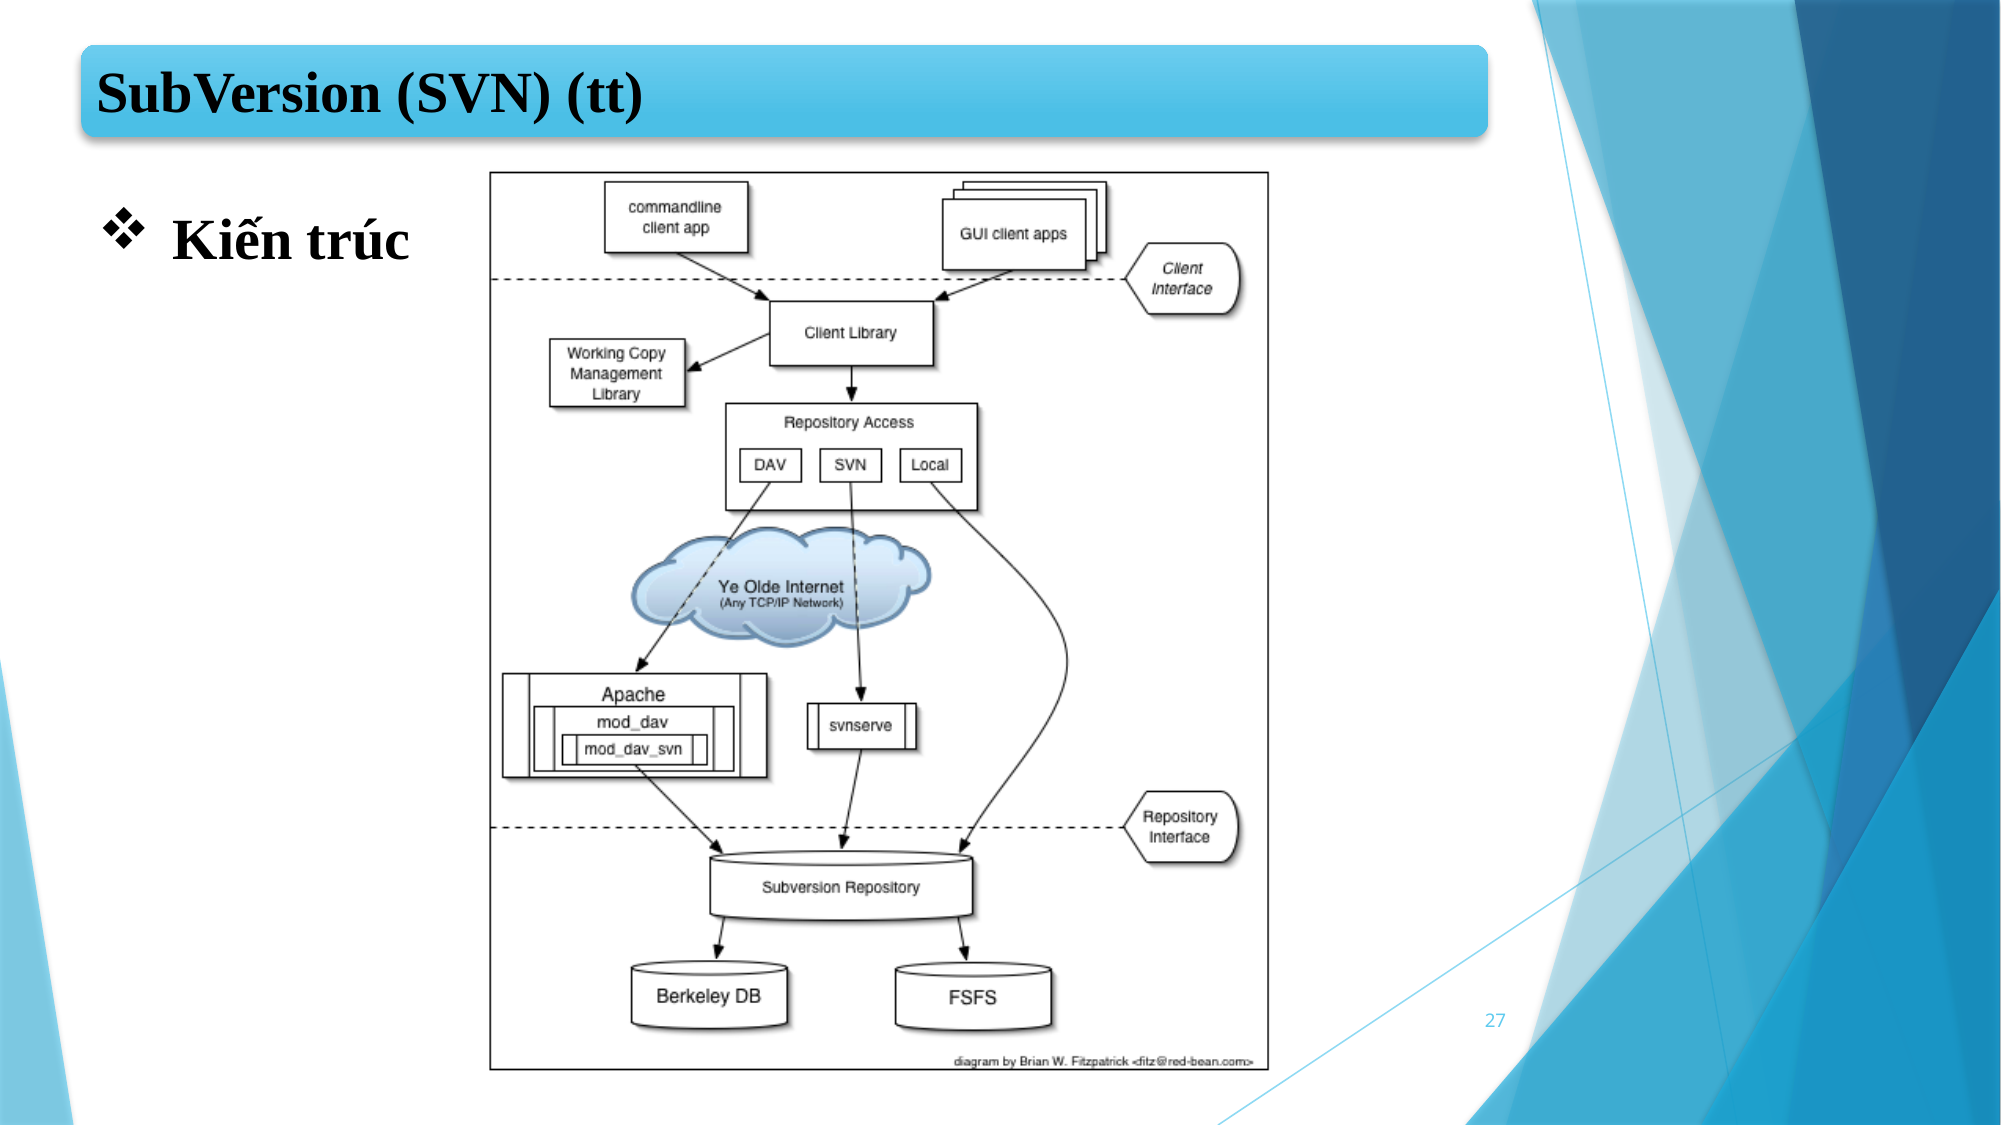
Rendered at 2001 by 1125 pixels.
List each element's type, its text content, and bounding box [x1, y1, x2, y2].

text_box SubVersion (SVN) (tt) [81, 46, 896, 131]
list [473, 161, 1277, 1081]
slide_number 27 [1409, 991, 1522, 1051]
text_box Kiến trúc [83, 193, 426, 279]
text_box [84, 44, 1489, 138]
